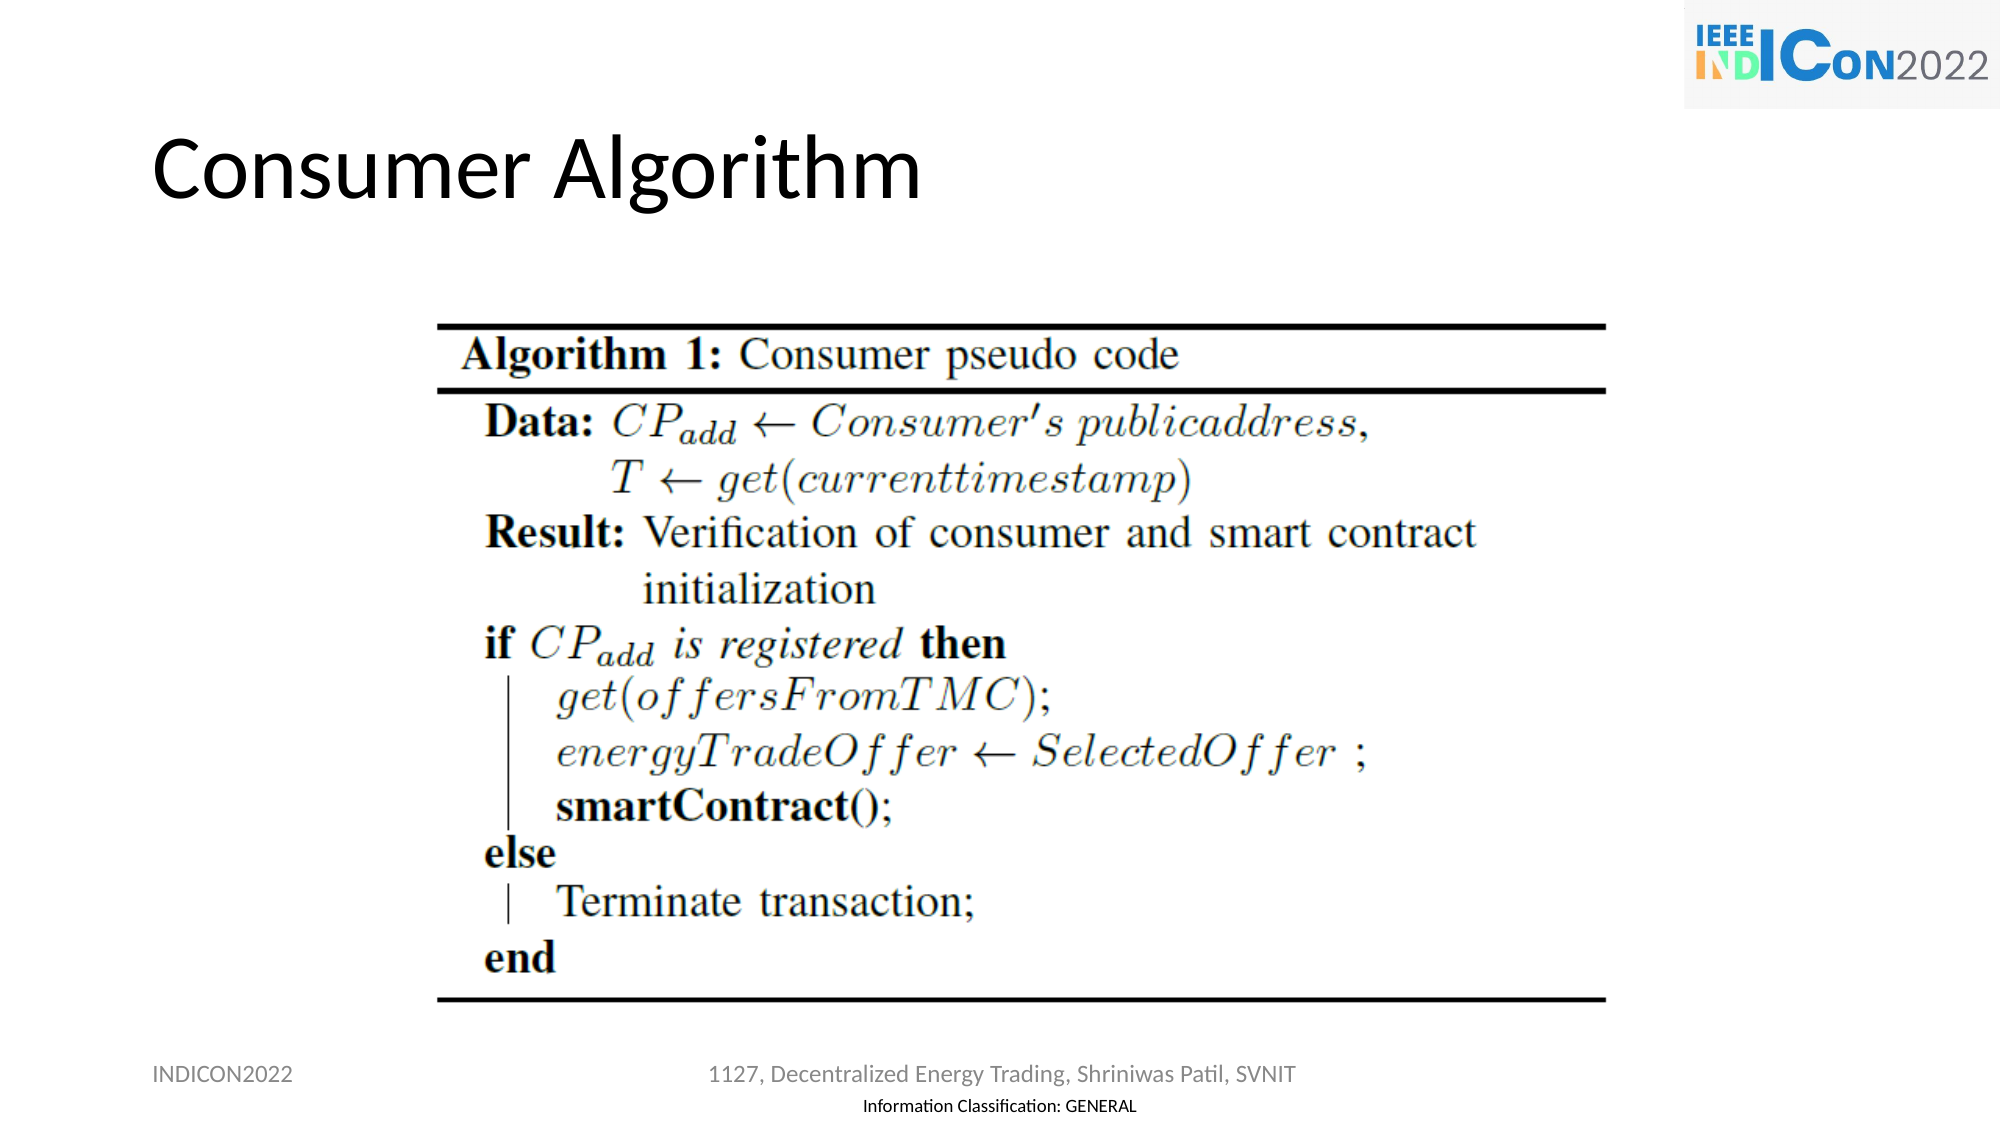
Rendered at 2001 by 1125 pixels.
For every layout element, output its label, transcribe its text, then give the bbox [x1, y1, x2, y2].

picture [424, 299, 1626, 1016]
picture [1684, 0, 2000, 109]
title Consumer Algorithm [137, 59, 1863, 278]
slide_number INDICON2022 [137, 1042, 588, 1103]
footer 1127, Decentralized Energy Trading, Shriniwas Patil, SVNIT [662, 1042, 1343, 1103]
